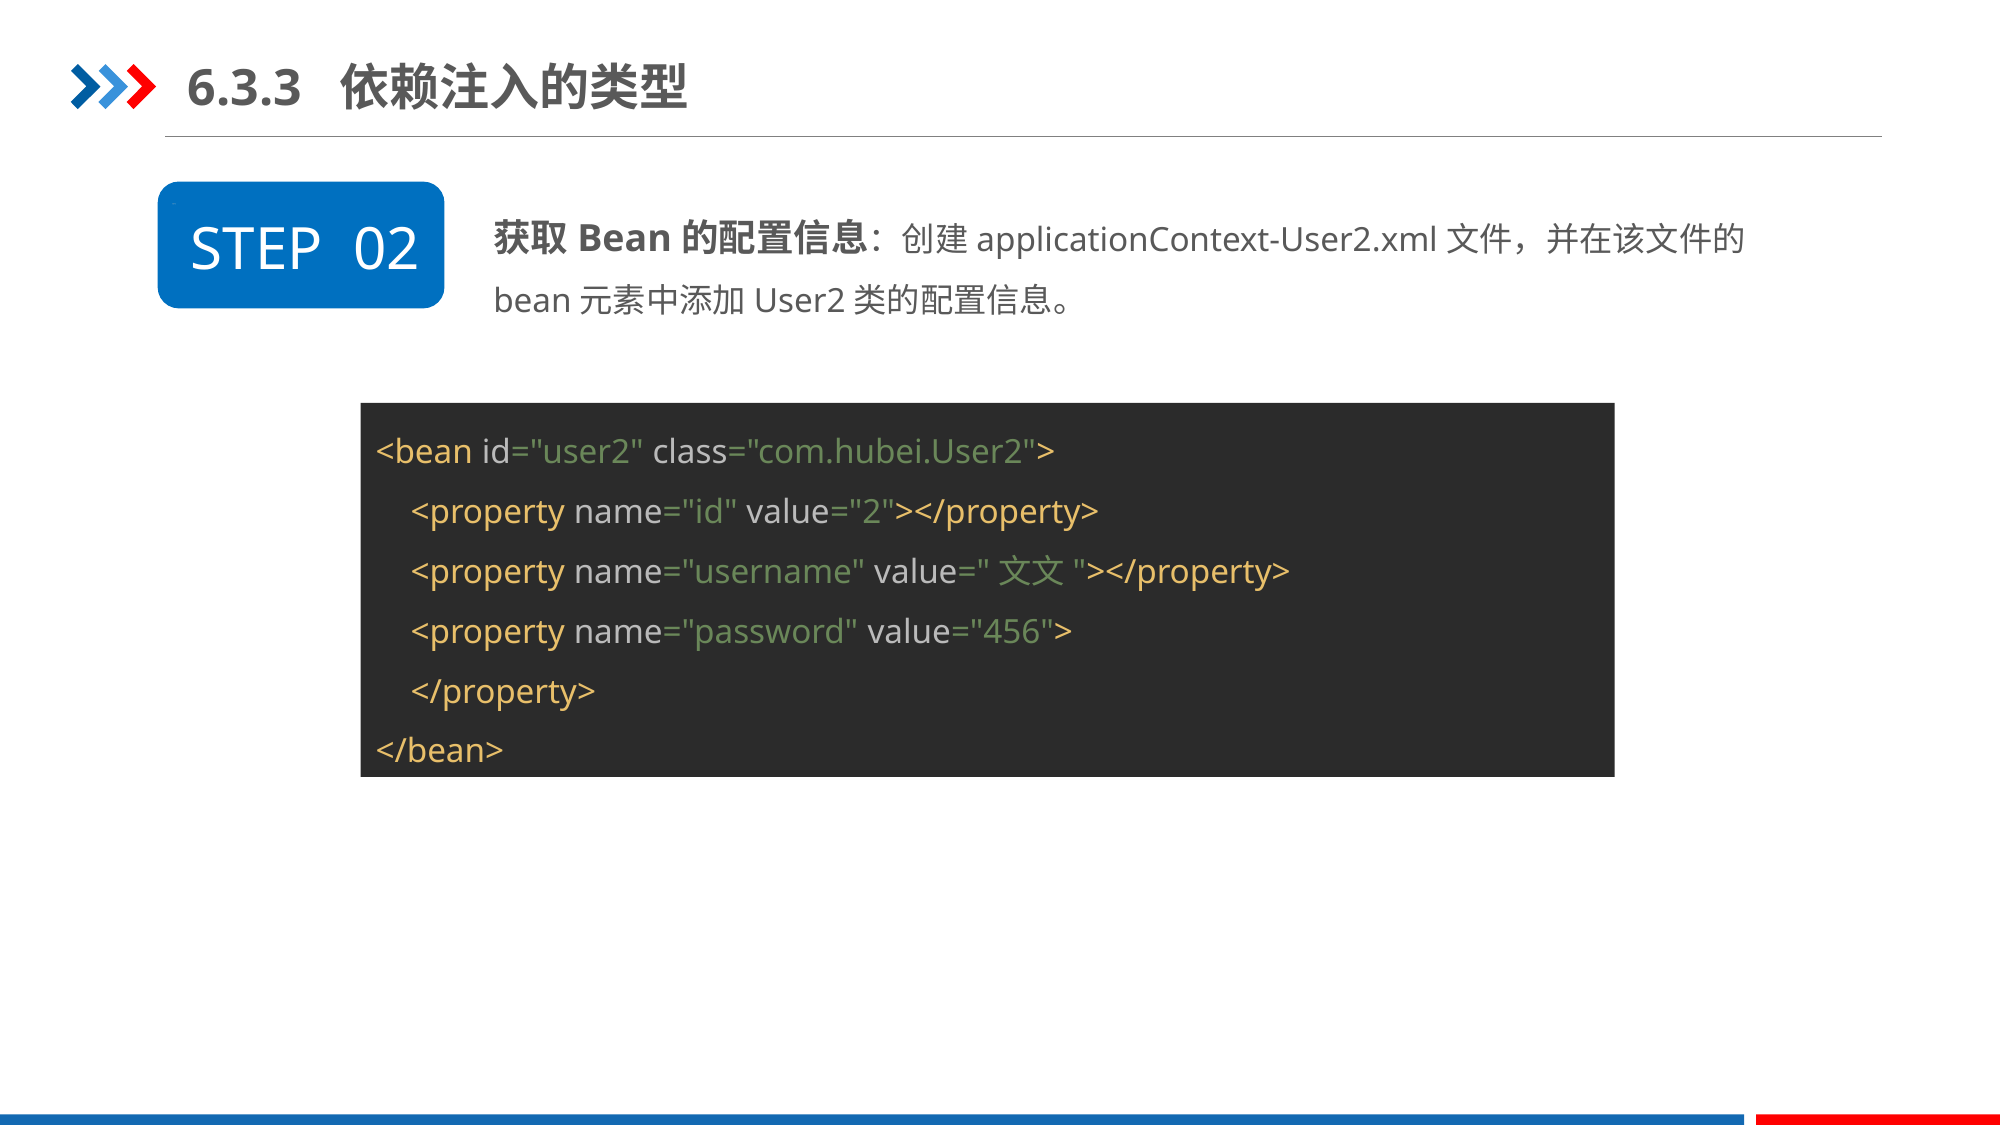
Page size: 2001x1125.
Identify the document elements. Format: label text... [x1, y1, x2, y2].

text_box <bean id="user2" class="com.hubei.User2"> <property name="id" value="2"></property> <property name="username" value="文文"></property> <property name="password" value="456"> </property> </bean> [360, 402, 1615, 777]
text_box STEP 02 [172, 203, 439, 289]
text_box 6.3.3 依赖注入的类型 [187, 43, 720, 127]
text_box 获取Bean的配置信息：创建applicationContext-User2.xml文件，并在该文件的bean元素中添加User2类的配置信息。 [478, 184, 1815, 327]
text_box [156, 180, 446, 310]
